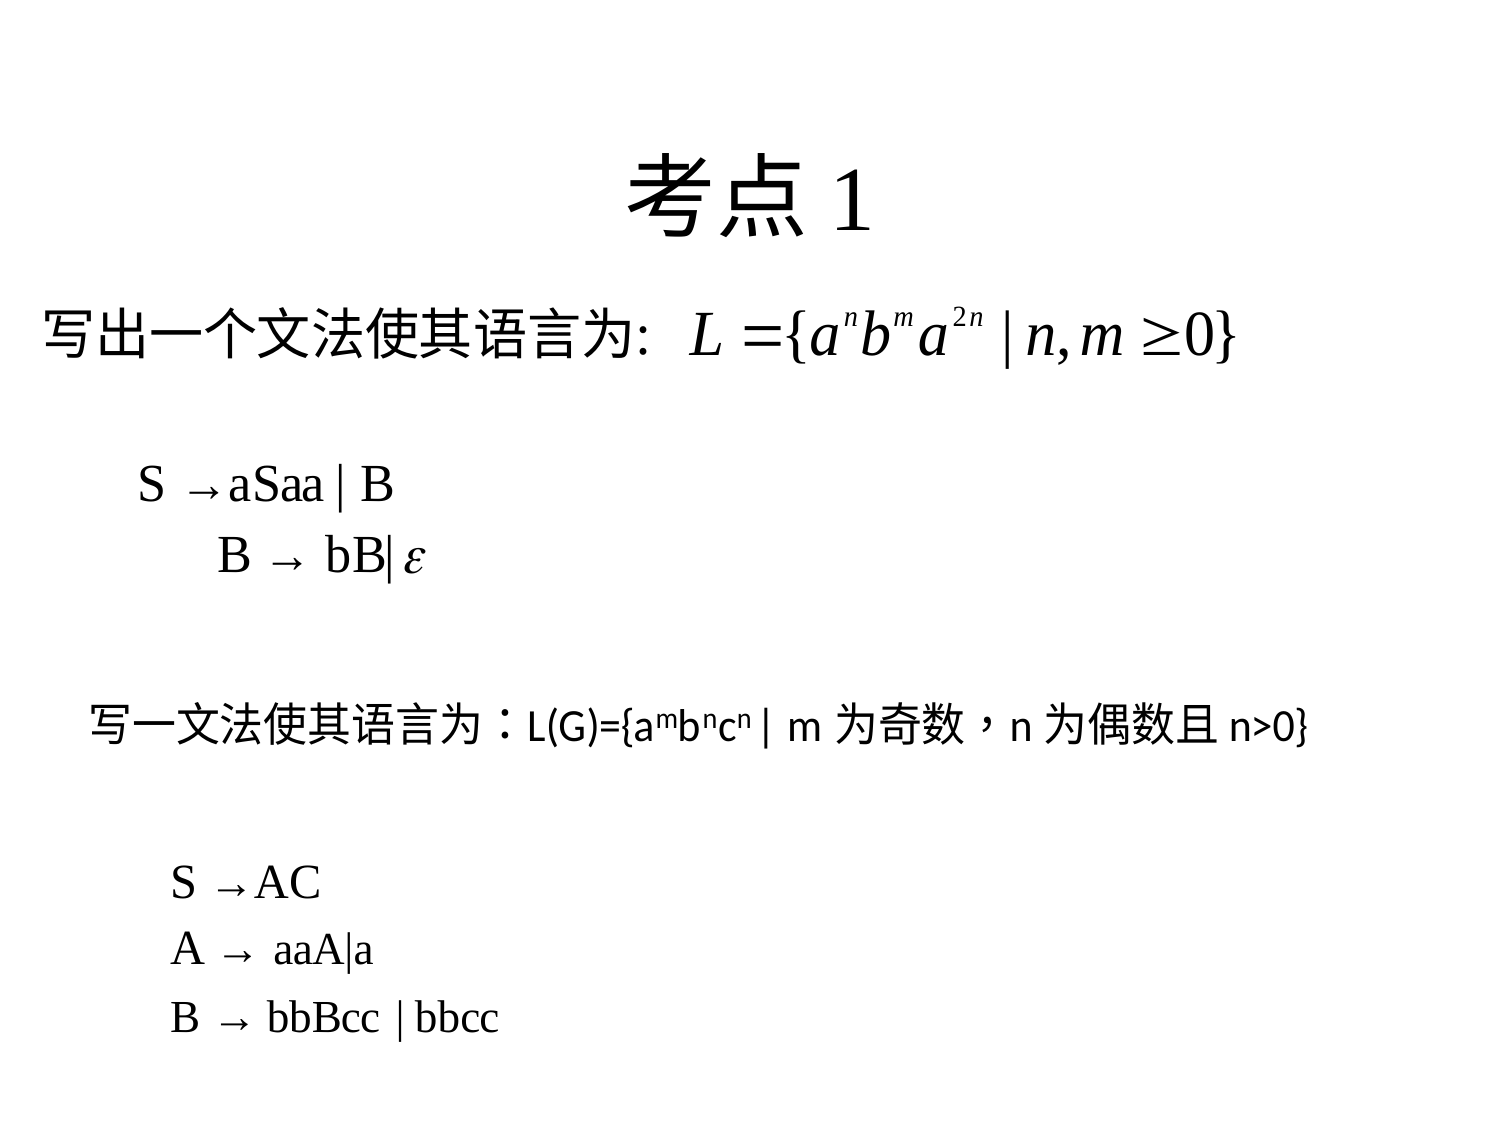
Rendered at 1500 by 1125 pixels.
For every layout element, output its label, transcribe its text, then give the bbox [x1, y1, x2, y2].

picture [76, 845, 1500, 1049]
picture [64, 444, 1500, 591]
picture [88, 692, 1500, 759]
title 考点1 [112, 99, 1388, 254]
picture [40, 255, 1500, 418]
